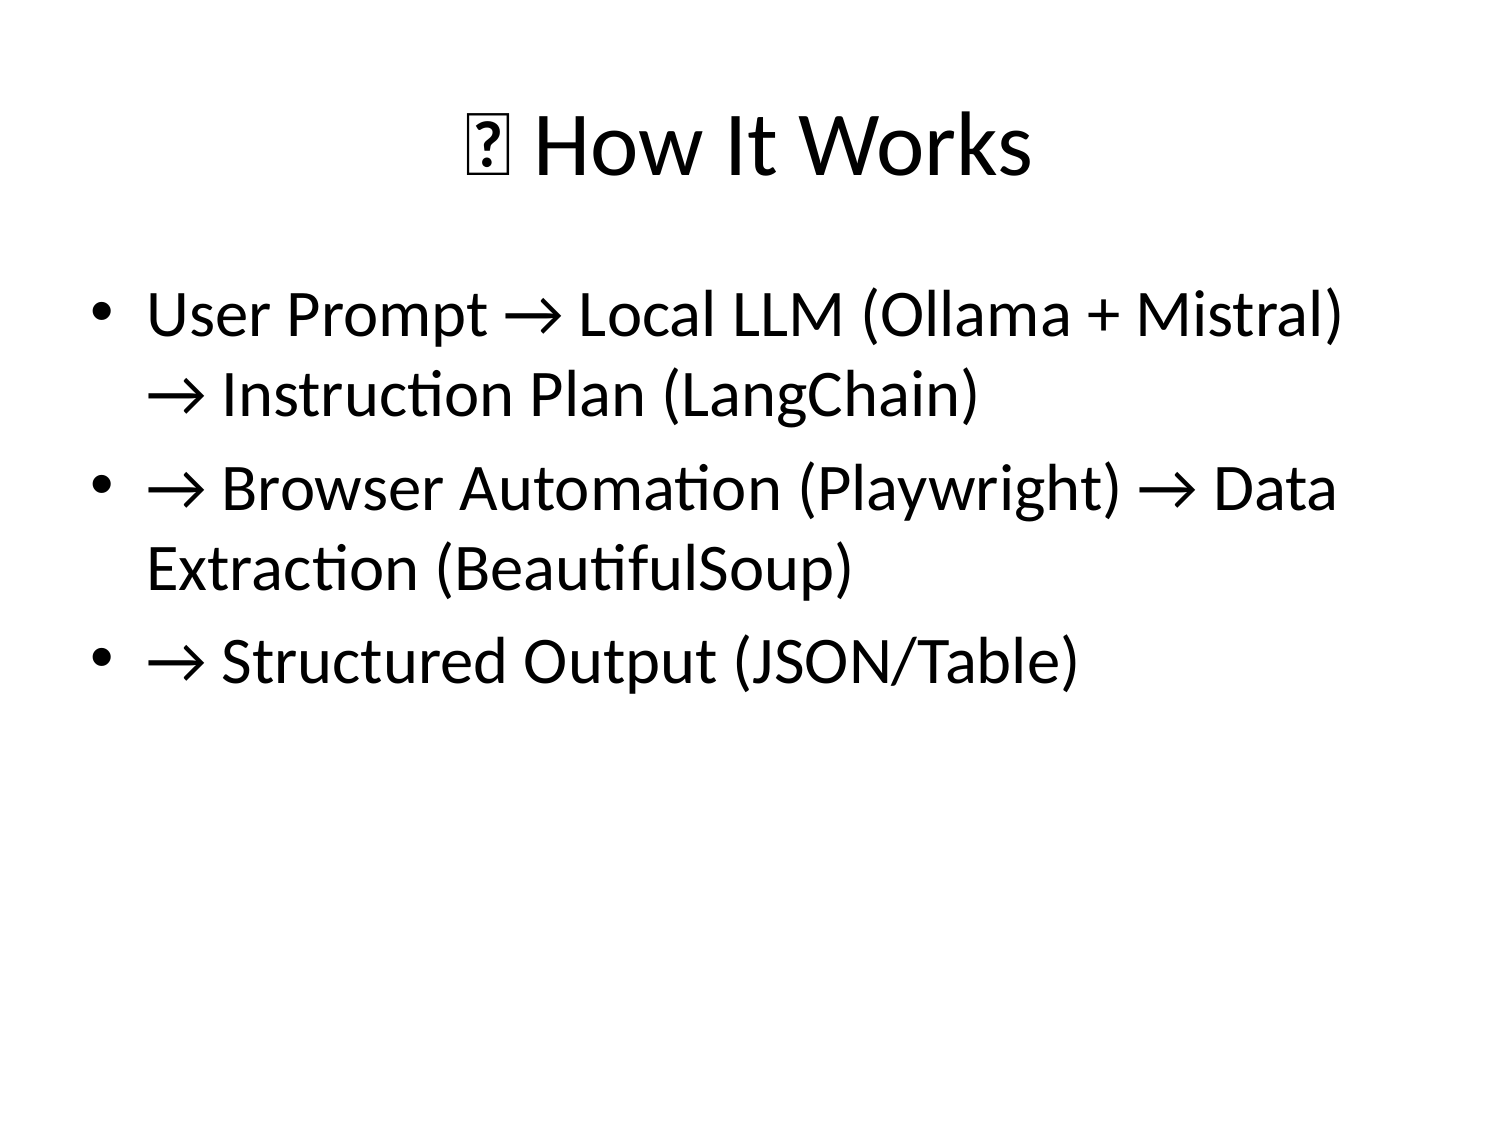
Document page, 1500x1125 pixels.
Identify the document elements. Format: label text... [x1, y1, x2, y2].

title 🔧 How It Works [75, 45, 1425, 233]
list User Prompt → Local LLM (Ollama + Mistral) → Instruction Plan (LangChain) → Browser Automation (Playwright) → Data Extraction (BeautifulSoup) → Structured Output (JSON/Table) [75, 262, 1425, 1005]
